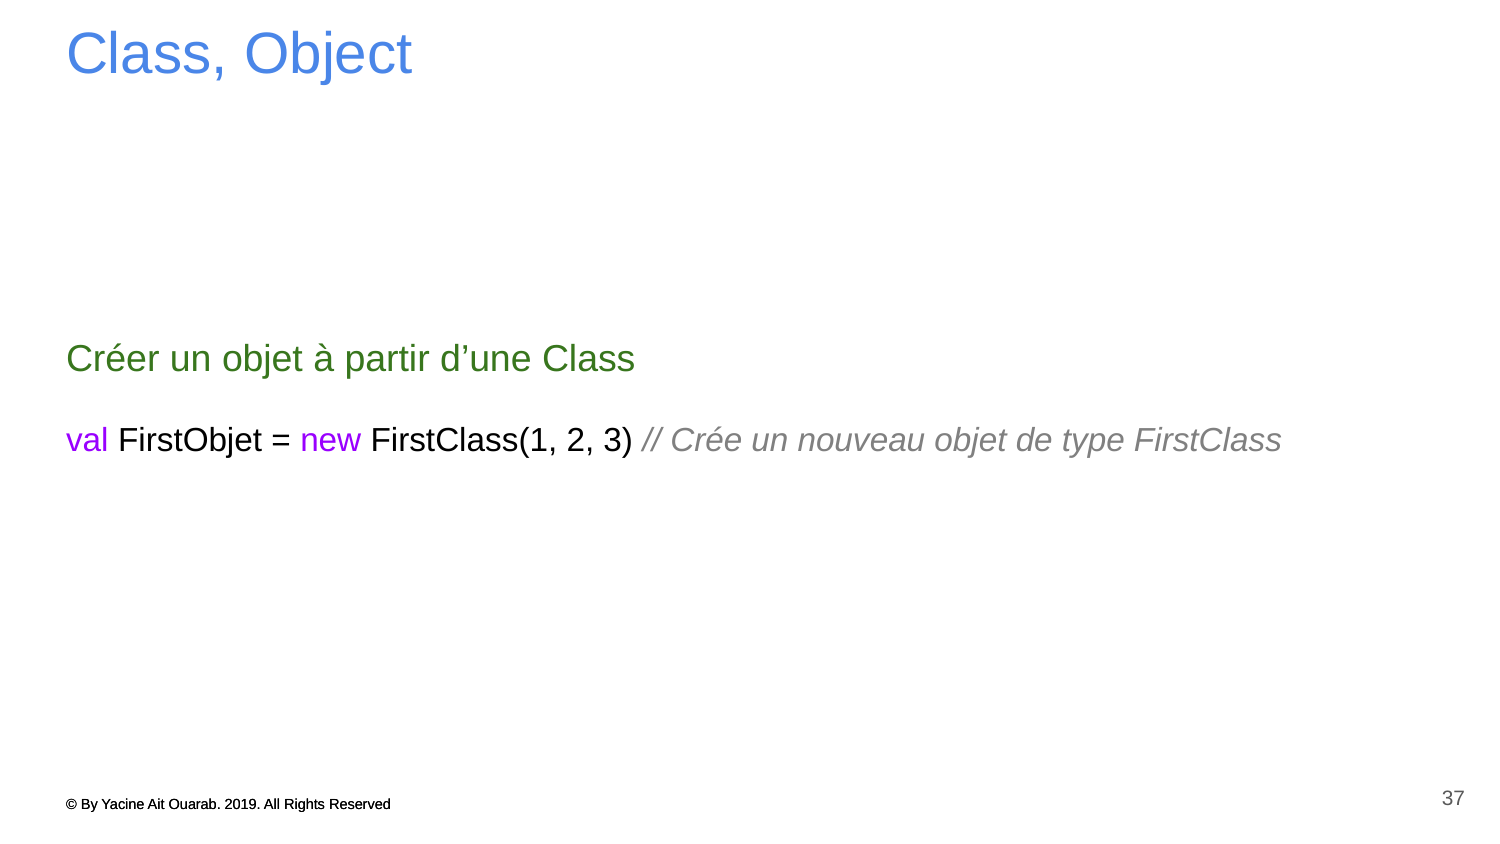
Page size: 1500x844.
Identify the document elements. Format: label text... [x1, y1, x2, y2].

title Class, Object [51, 0, 1449, 93]
list Créer un objet à partir d’une Class val FirstObjet = new FirstClass(1, 2, 3) // Crée un nouveau objet de type FirstClass [51, 93, 1449, 765]
slide_number 37 [1389, 764, 1480, 830]
